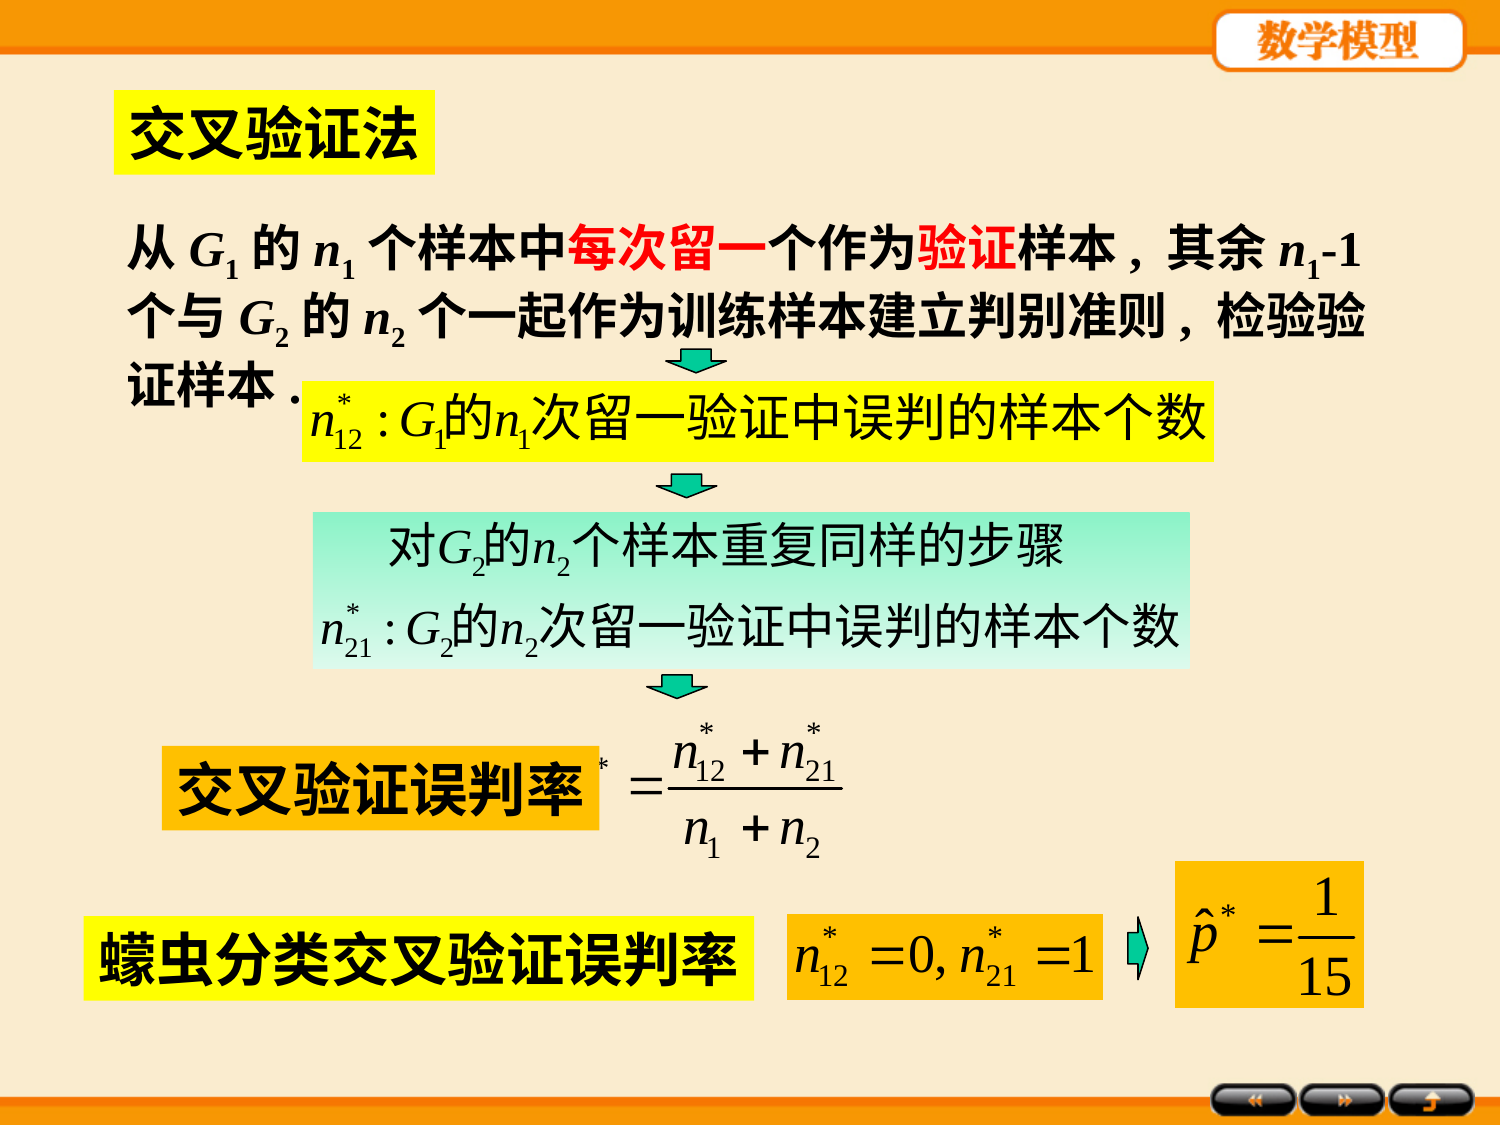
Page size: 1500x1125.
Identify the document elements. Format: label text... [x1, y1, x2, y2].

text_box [302, 348, 1214, 463]
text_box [786, 913, 1103, 1000]
text_box 从G1的n1个样本中每次留一个作为验证样本, 其余n1-1个与G2的n2个一起作为训练样本建立判别准则, 检验验证样本. [112, 209, 1424, 421]
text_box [1127, 861, 1365, 1009]
text_box 交叉验证法 [113, 90, 435, 175]
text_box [312, 473, 1190, 669]
picture [0, 1, 1500, 1125]
text_box 蠓虫分类交叉验证误判率 [83, 916, 755, 1001]
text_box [159, 674, 852, 870]
